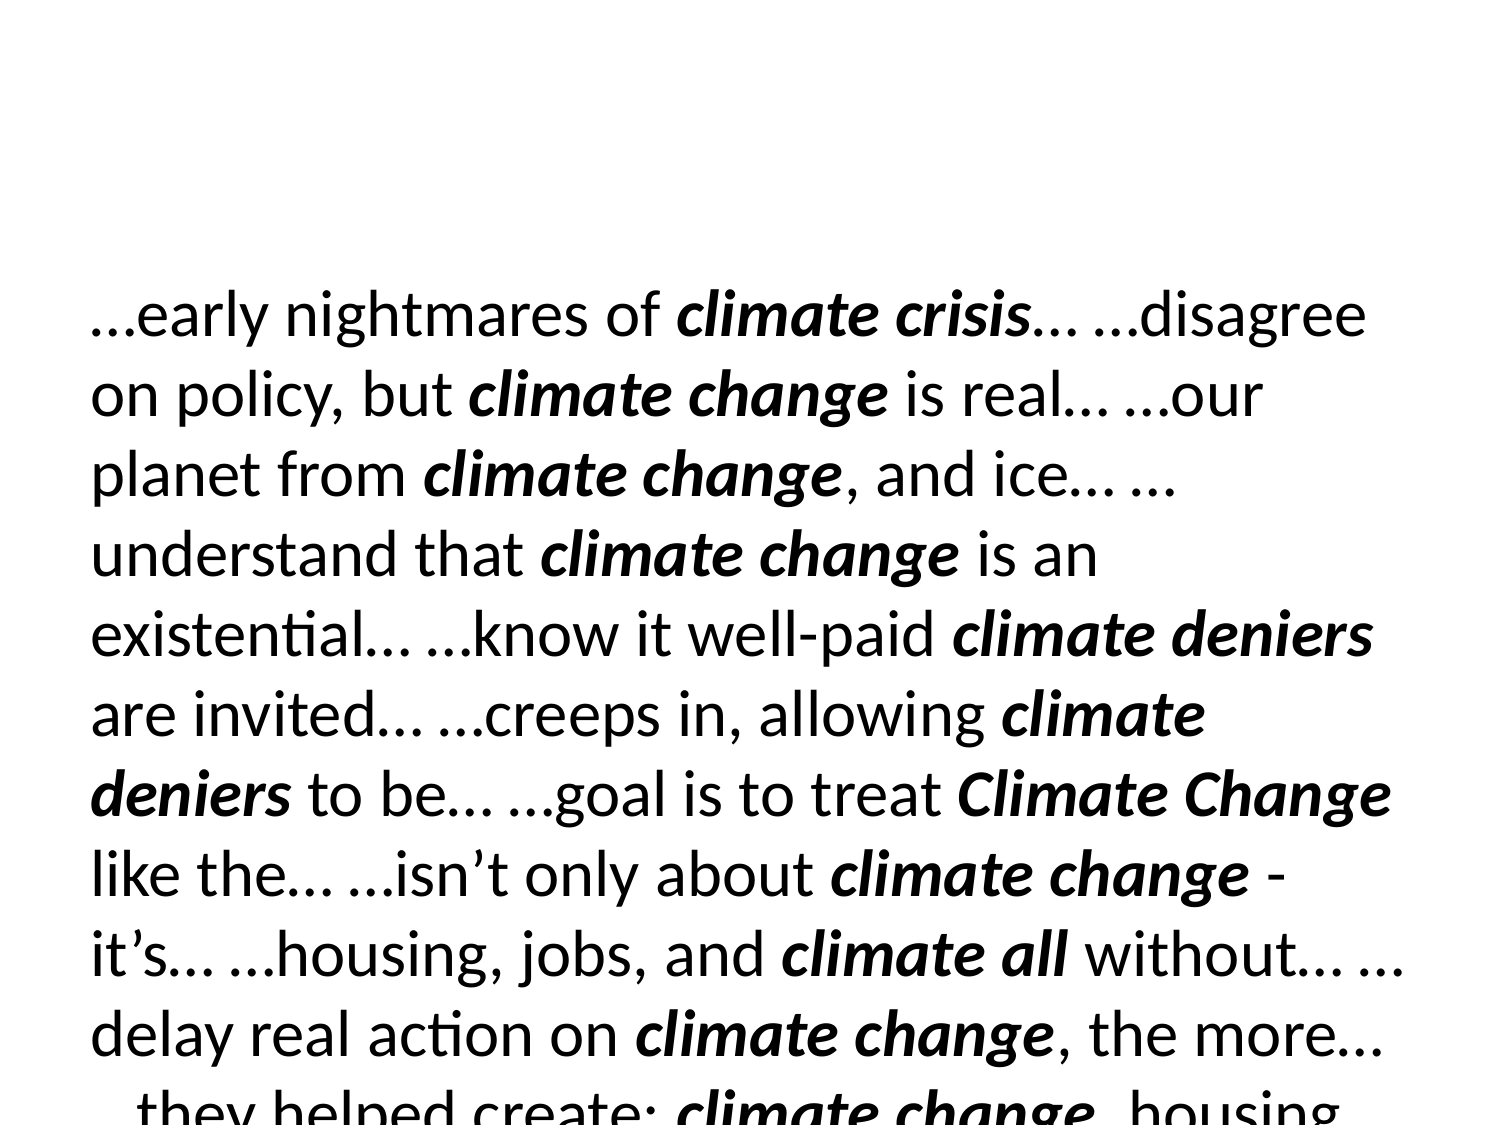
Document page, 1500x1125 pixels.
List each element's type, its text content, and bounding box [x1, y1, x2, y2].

list …early nightmares of climate crisis… …disagree on policy, but climate change is real… …our planet from climate change, and ice… …understand that climate change is an existential… …know it well-paid climate deniers are invited… …creeps in, allowing climate deniers to be… …goal is to treat Climate Change like the… …isn’t only about climate change - it’s… …housing, jobs, and climate all without… …delay real action on climate change, the more… …they helped create: climate change, housing… [75, 262, 1425, 1005]
